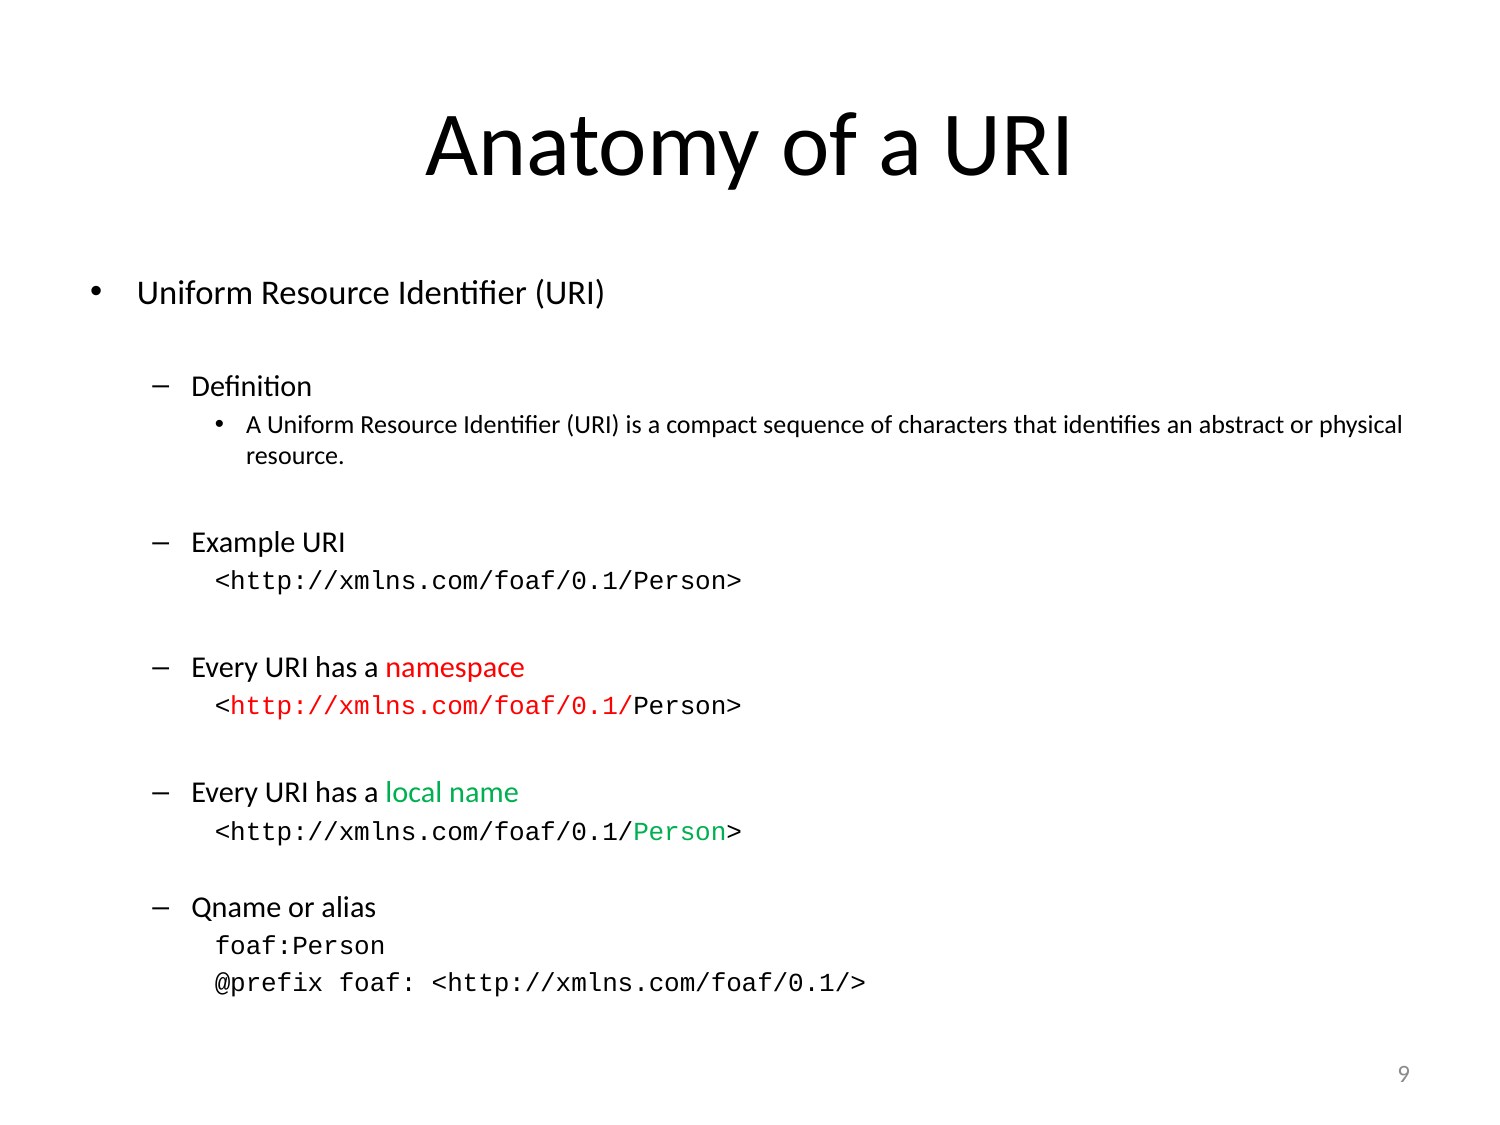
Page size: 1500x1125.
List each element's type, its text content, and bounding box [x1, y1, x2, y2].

title Anatomy of a URI [75, 45, 1425, 233]
list Uniform Resource Identifier (URI) Definition A Uniform Resource Identifier (URI) is a compact sequence of characters that identifies an abstract or physical resource. Example URI <http://xmlns.com/foaf/0.1/Person> Every URI has a namespace <http://xmlns.com/foaf/0.1/Person> Every URI has a local name <http://xmlns.com/foaf/0.1/Person> Qname or alias foaf:Person @prefix foaf: <http://xmlns.com/foaf/0.1/> [75, 262, 1425, 1005]
slide_number 9 [1074, 1042, 1425, 1103]
